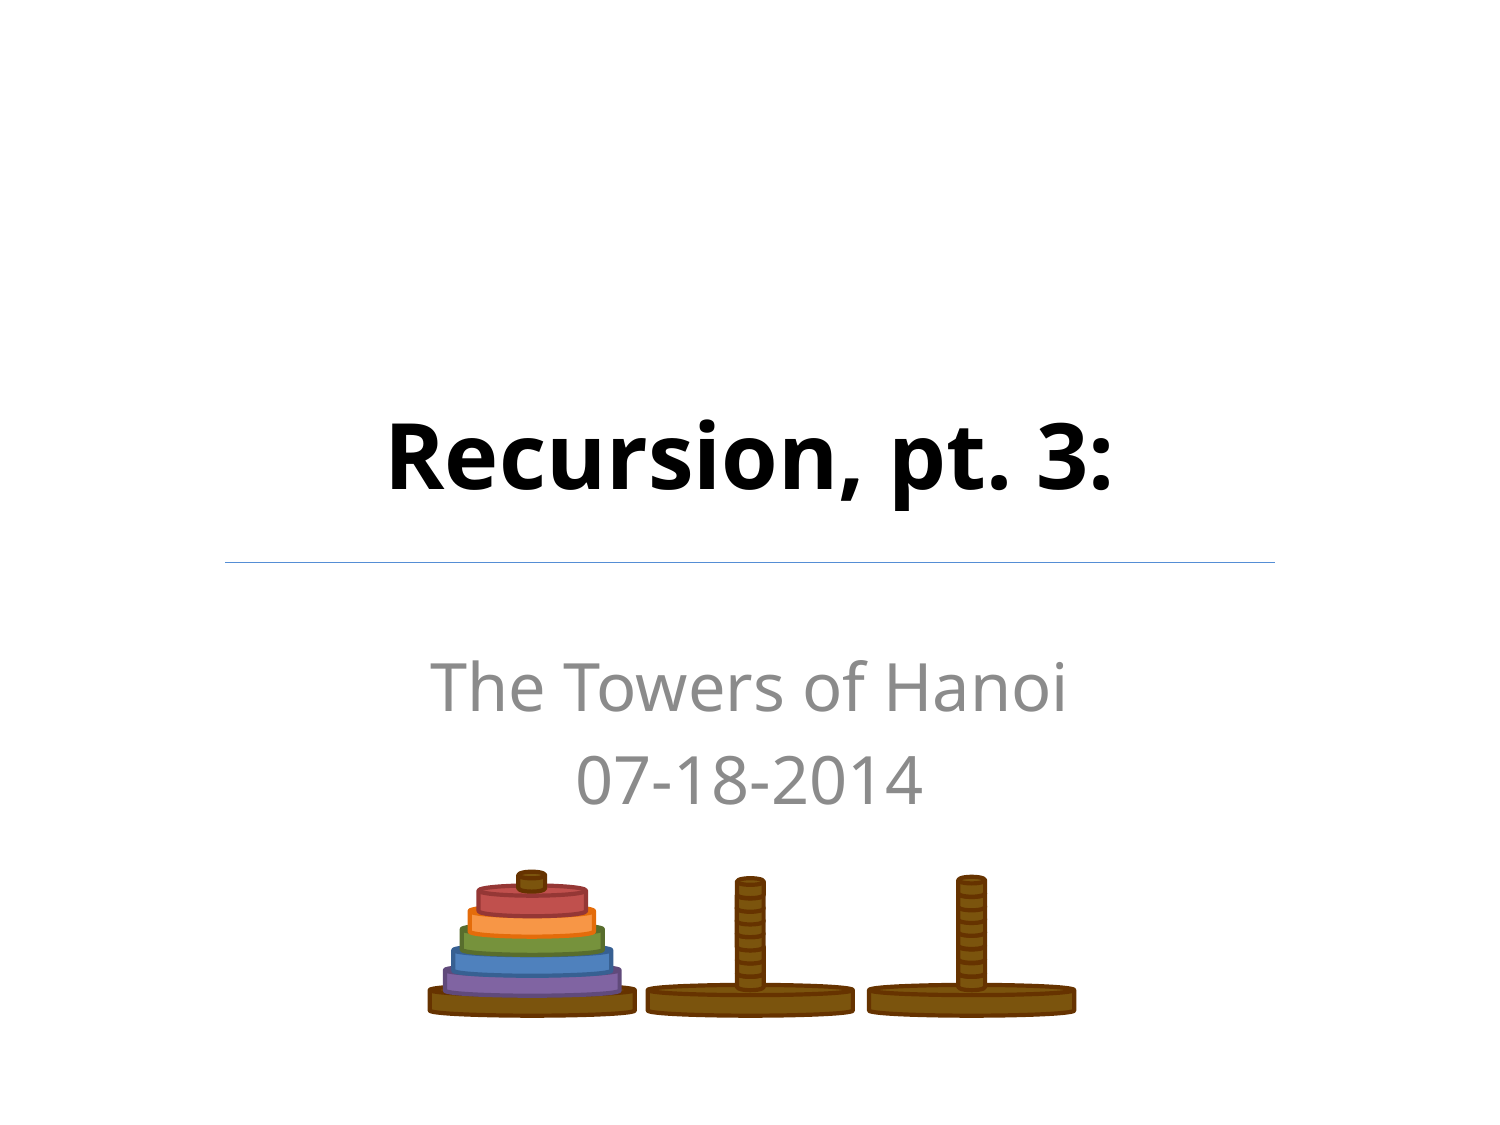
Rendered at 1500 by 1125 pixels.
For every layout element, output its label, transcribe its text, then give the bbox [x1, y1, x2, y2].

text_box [429, 871, 1075, 1016]
subtitle The Towers of Hanoi 07-18-2014 [225, 637, 1275, 925]
title Recursion, pt. 3: [112, 332, 1388, 574]
